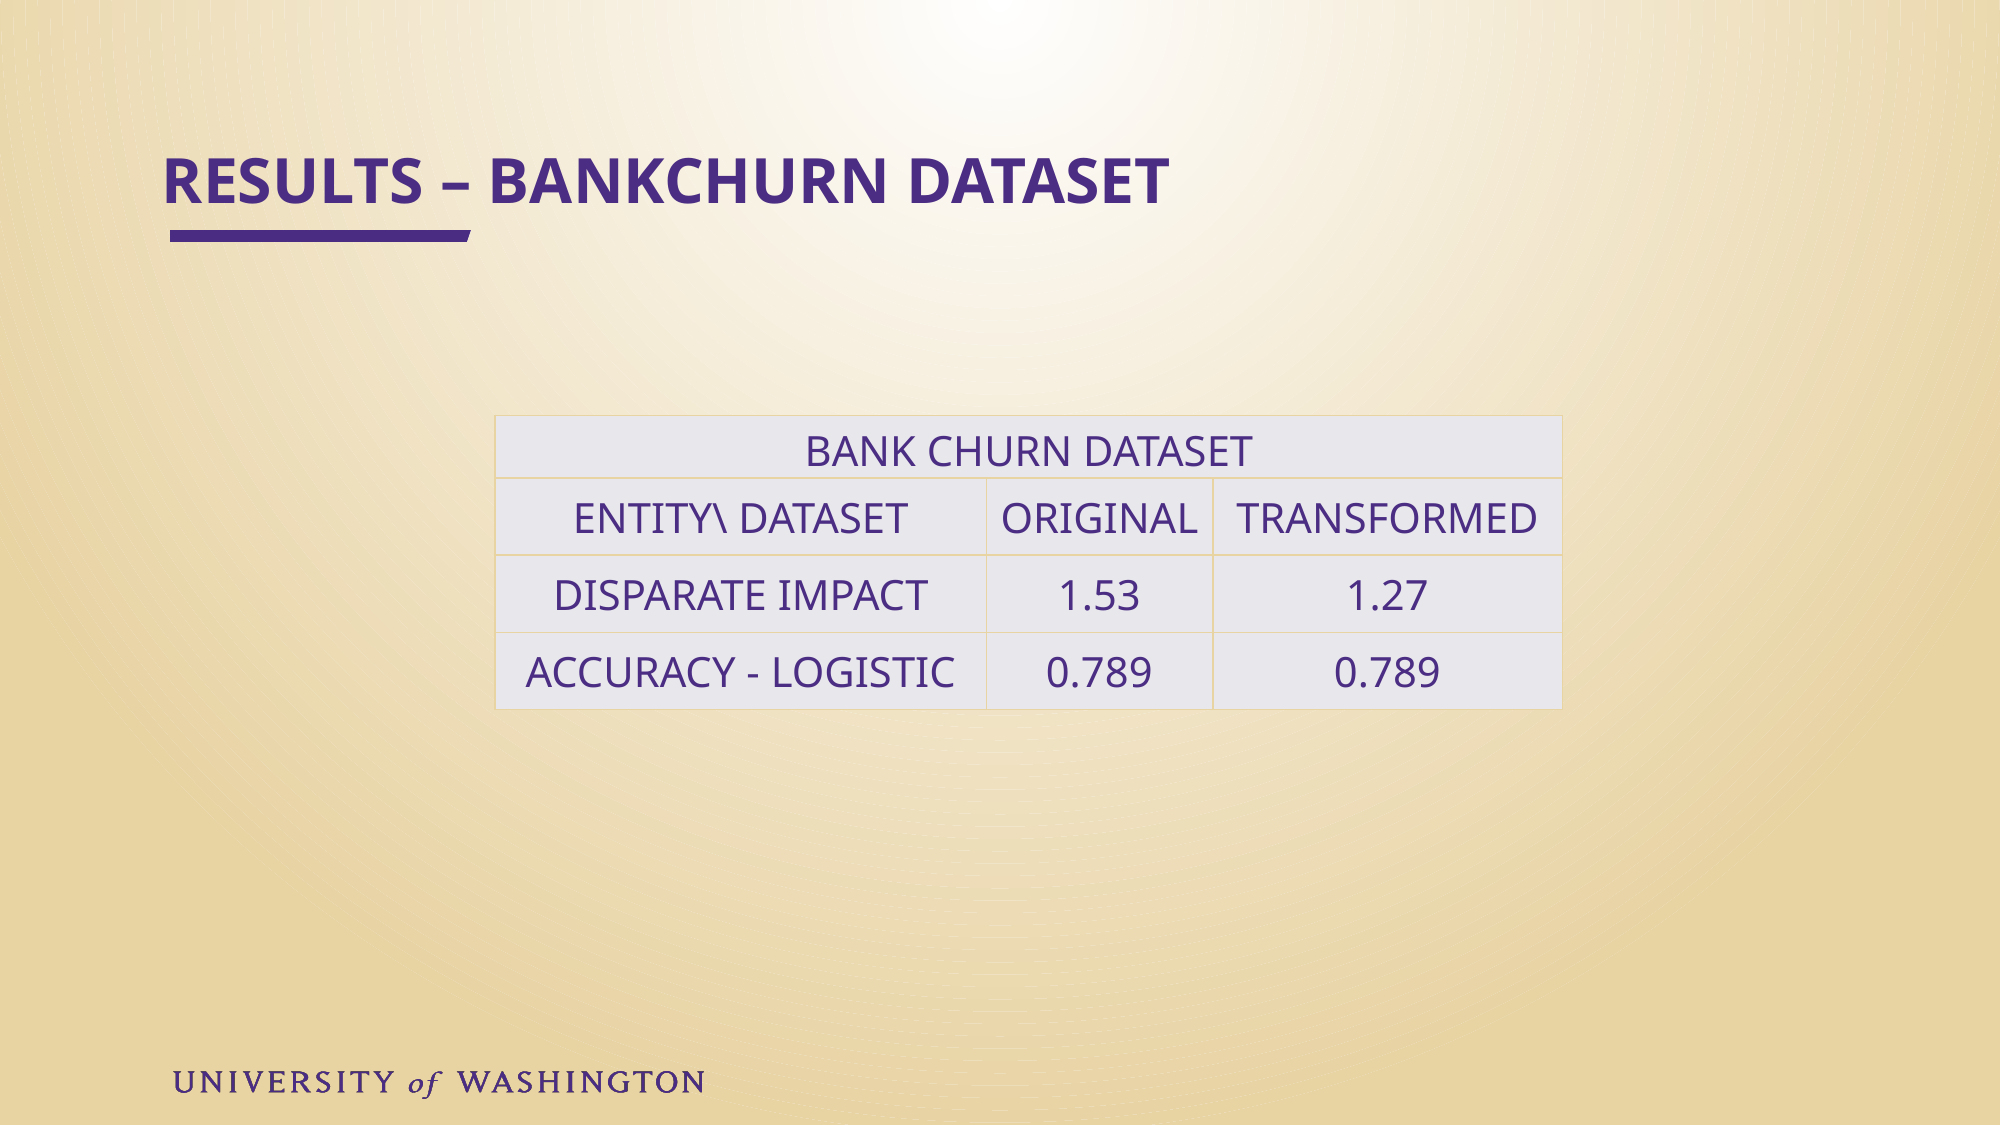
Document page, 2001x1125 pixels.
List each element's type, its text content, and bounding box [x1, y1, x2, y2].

picture [170, 230, 471, 242]
picture [173, 1071, 704, 1099]
table_cell ACCURACY - LOGISTIC [496, 633, 986, 709]
table_header BANK CHURN DATASET [496, 416, 1562, 477]
table_cell DISPARATE IMPACT [496, 556, 986, 632]
table_cell 0.789 [987, 633, 1212, 709]
table_cell TRANSFORMED [1214, 479, 1562, 554]
table_cell ORIGINAL [987, 479, 1212, 554]
table_cell 1.27 [1214, 556, 1562, 632]
text_box RESULTS – BANKCHURN DATASET [146, 60, 1911, 224]
table_cell 1.53 [987, 556, 1212, 632]
table_cell ENTITY\ DATASET [496, 479, 986, 554]
table_cell 0.789 [1214, 633, 1562, 709]
